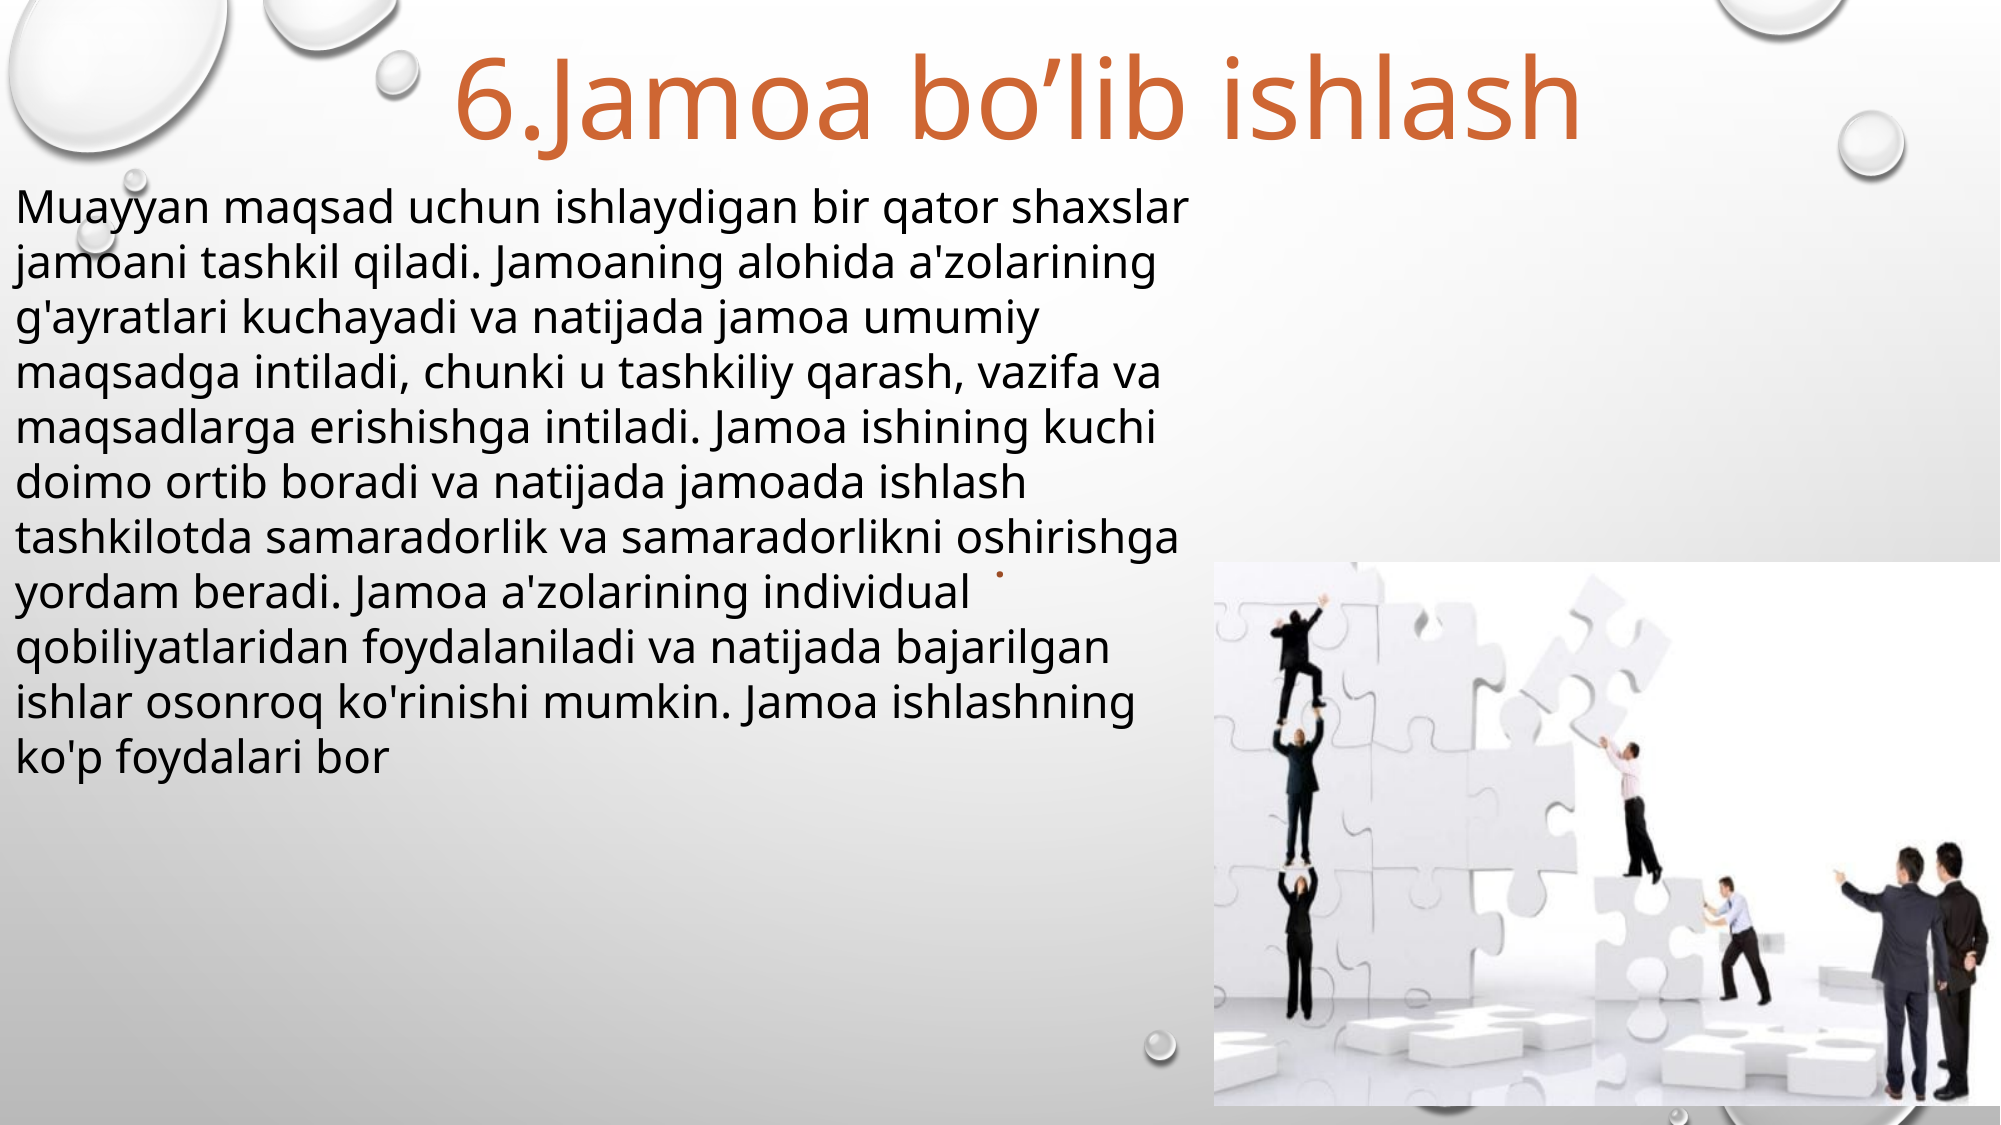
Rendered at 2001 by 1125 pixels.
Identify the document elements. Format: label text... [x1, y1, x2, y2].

text_box 6.Jamoa bo’lib ishlash [437, 19, 1603, 170]
picture [0, 0, 2000, 1125]
text_box Muayyan maqsad uchun ishlaydigan bir qator shaxslar jamoani tashkil qiladi. Jamoaning alohida a'zolarining g'ayratlari kuchayadi va natijada jamoa umumiy maqsadga intiladi, chunki u tashkiliy qarash, vazifa va maqsadlarga erishishga intiladi. Jamoa ishining kuchi doimo ortib boradi va natijada jamoada ishlash tashkilotda samaradorlik va samaradorlikni oshirishga yordam beradi. Jamoa a'zolarining individual qobiliyatlaridan foydalaniladi va natijada bajarilgan ishlar osonroq ko'rinishi mumkin. Jamoa ishlashning ko'p foydalari bor [0, 170, 1215, 791]
